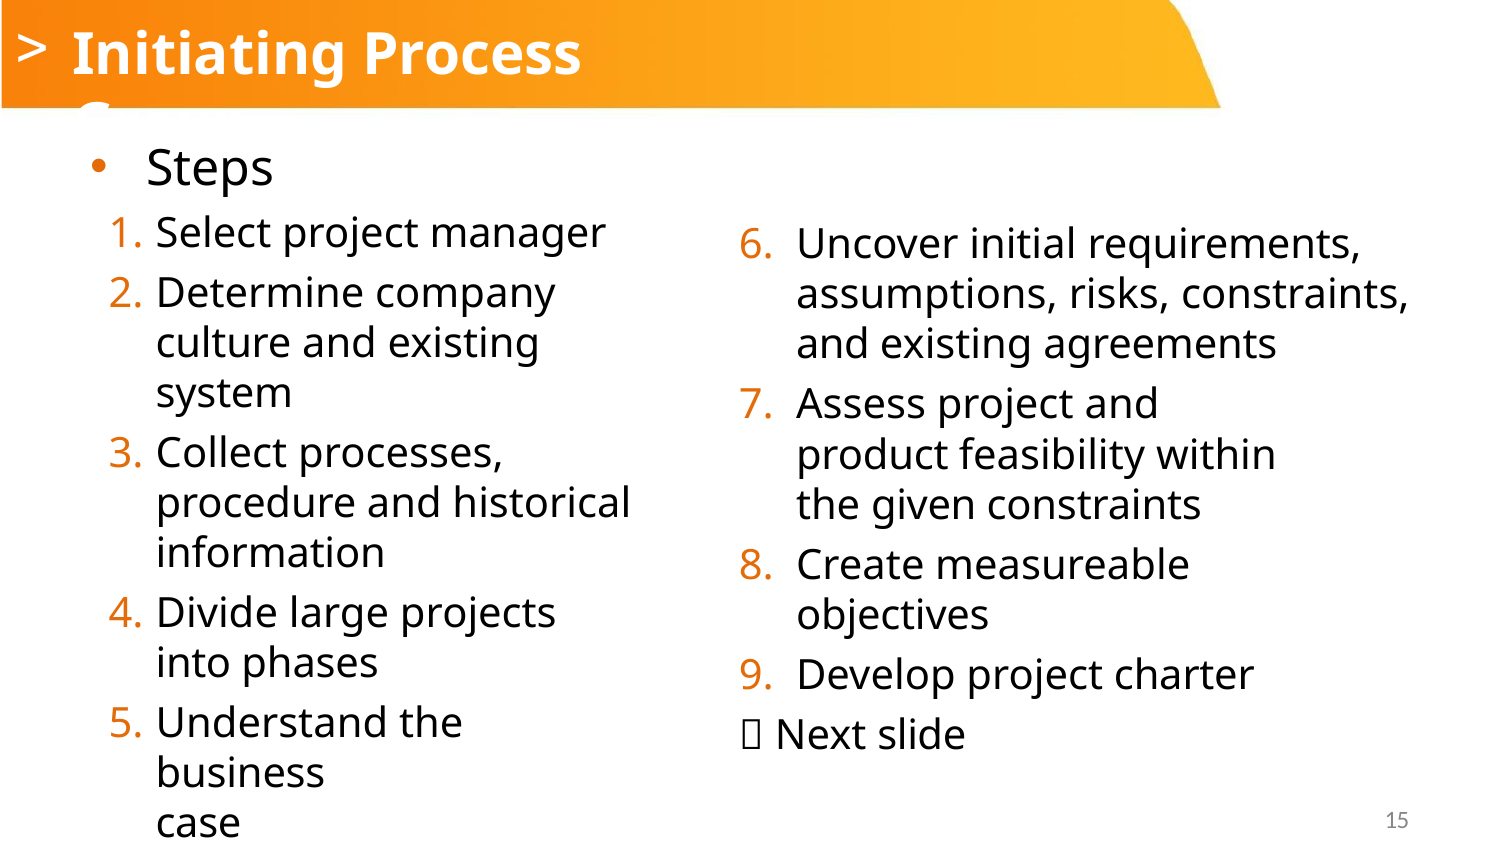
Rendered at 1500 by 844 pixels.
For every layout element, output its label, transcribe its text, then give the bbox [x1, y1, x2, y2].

text_box Steps Select project manager Determine company culture and existing system Collect processes, procedure and historical information Divide large projects into phases Understand the business case [87, 121, 683, 844]
slide_number 15 [1378, 807, 1419, 844]
title Initiating Process Group [12, 14, 737, 158]
text_box Uncover initial requirements, assumptions, risks, constraints, and existing agreements Assess project and product feasibility within the given constraints Create measureable objectives Develop project charter  Next slide [736, 215, 1442, 758]
picture [1, 0, 1224, 119]
